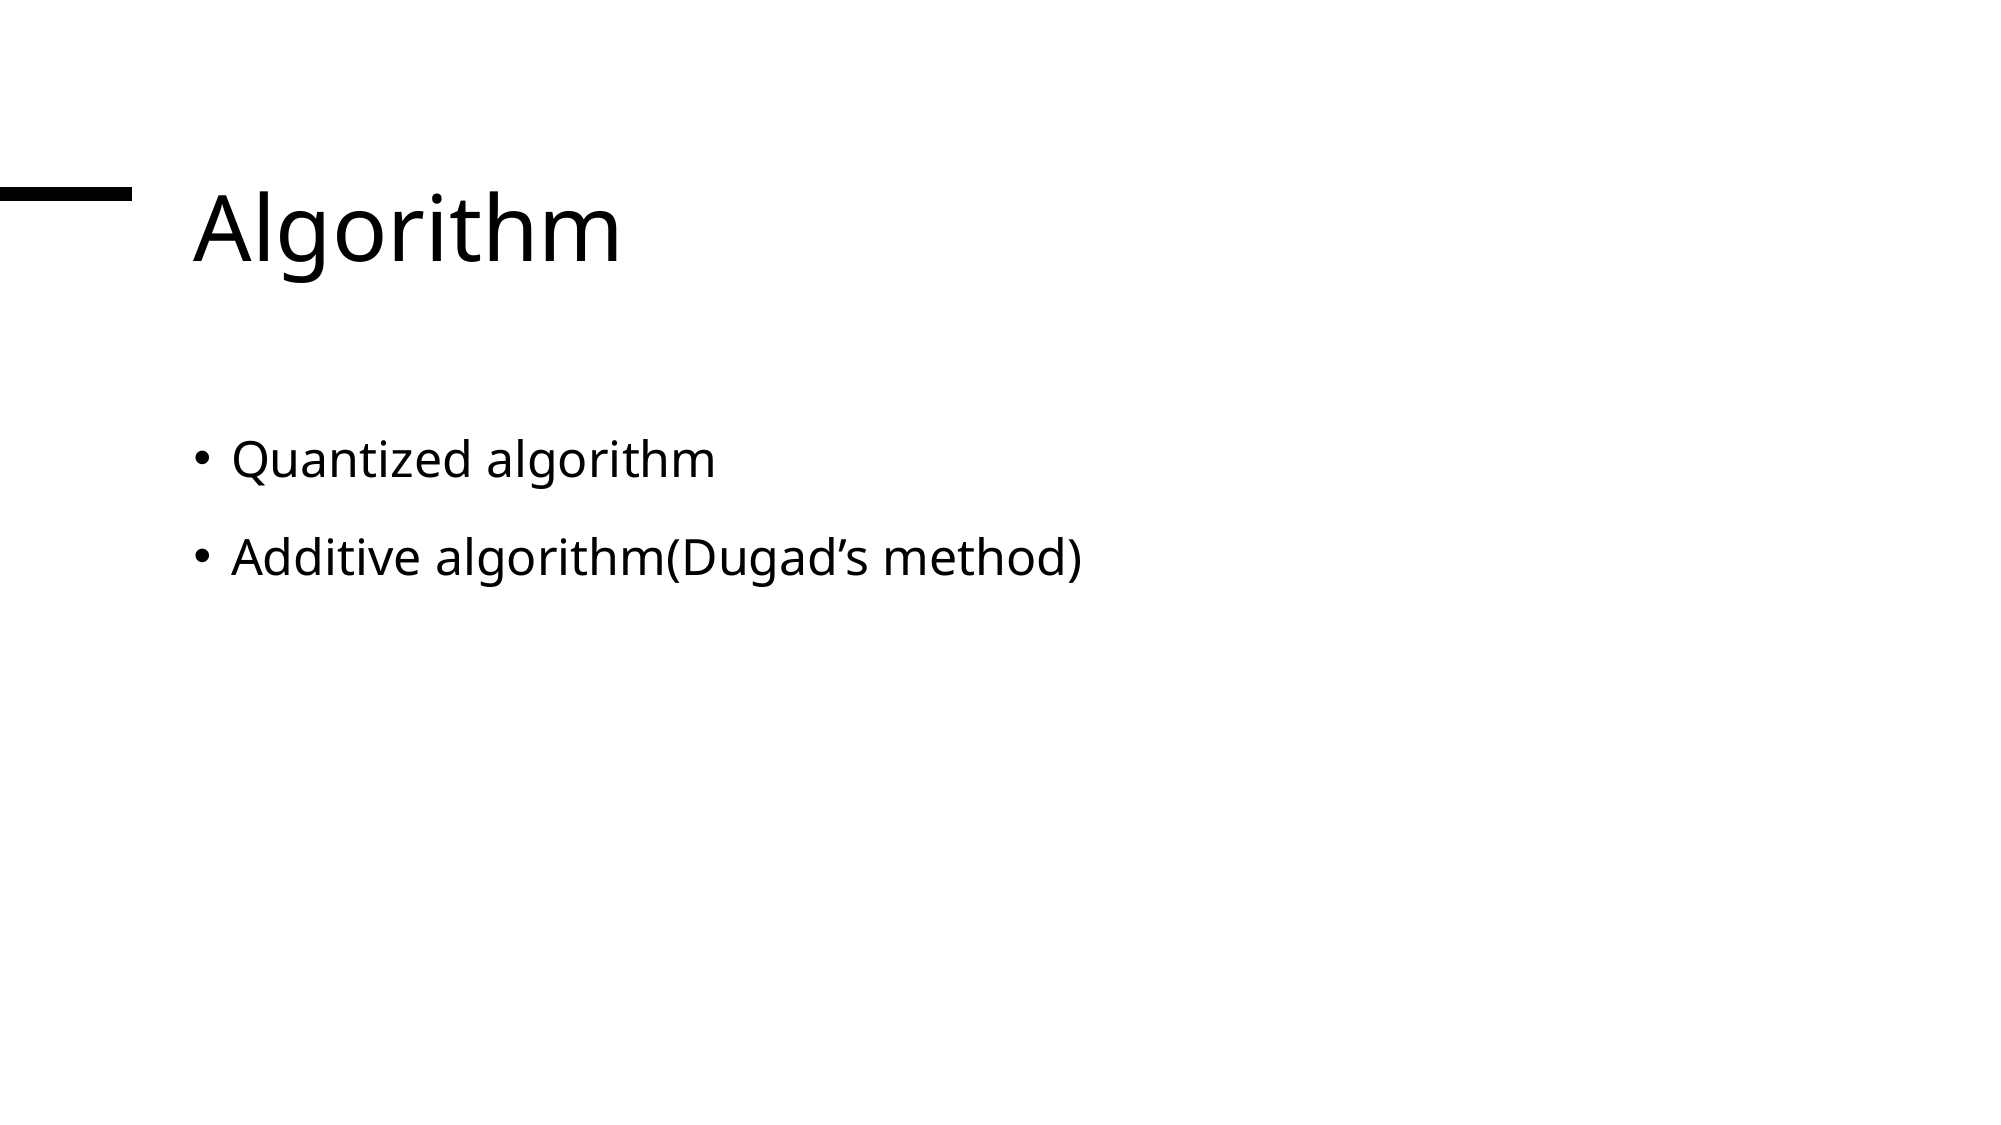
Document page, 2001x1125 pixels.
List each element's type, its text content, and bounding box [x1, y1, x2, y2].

title Algorithm [178, 178, 1807, 392]
list Quantized algorithm Additive algorithm(Dugad’s method) [178, 401, 1807, 1032]
